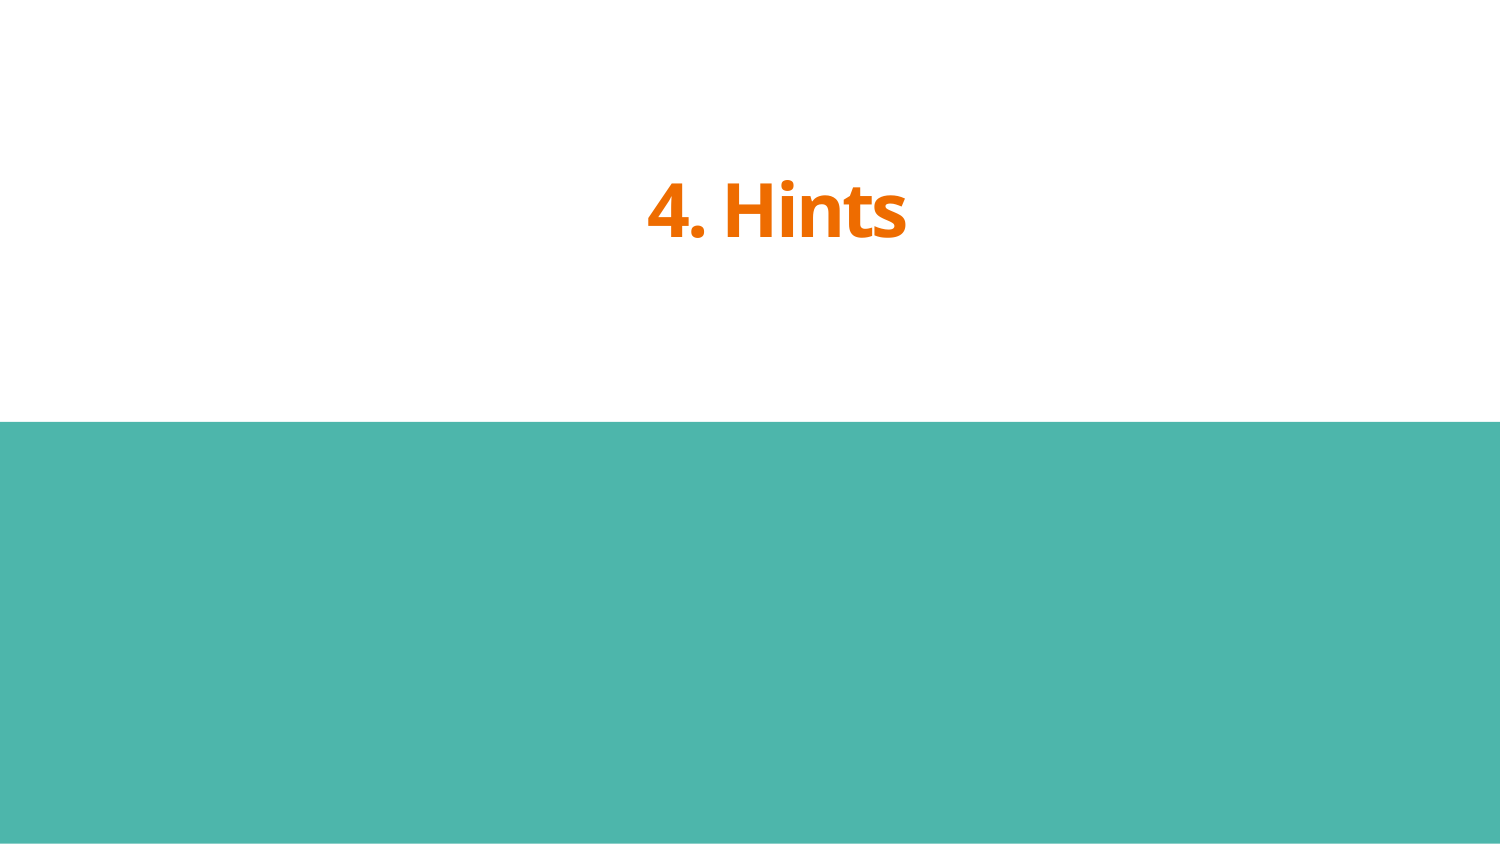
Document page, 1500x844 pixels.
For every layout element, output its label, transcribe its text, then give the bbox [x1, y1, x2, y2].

title 4. Hints [645, 160, 975, 304]
